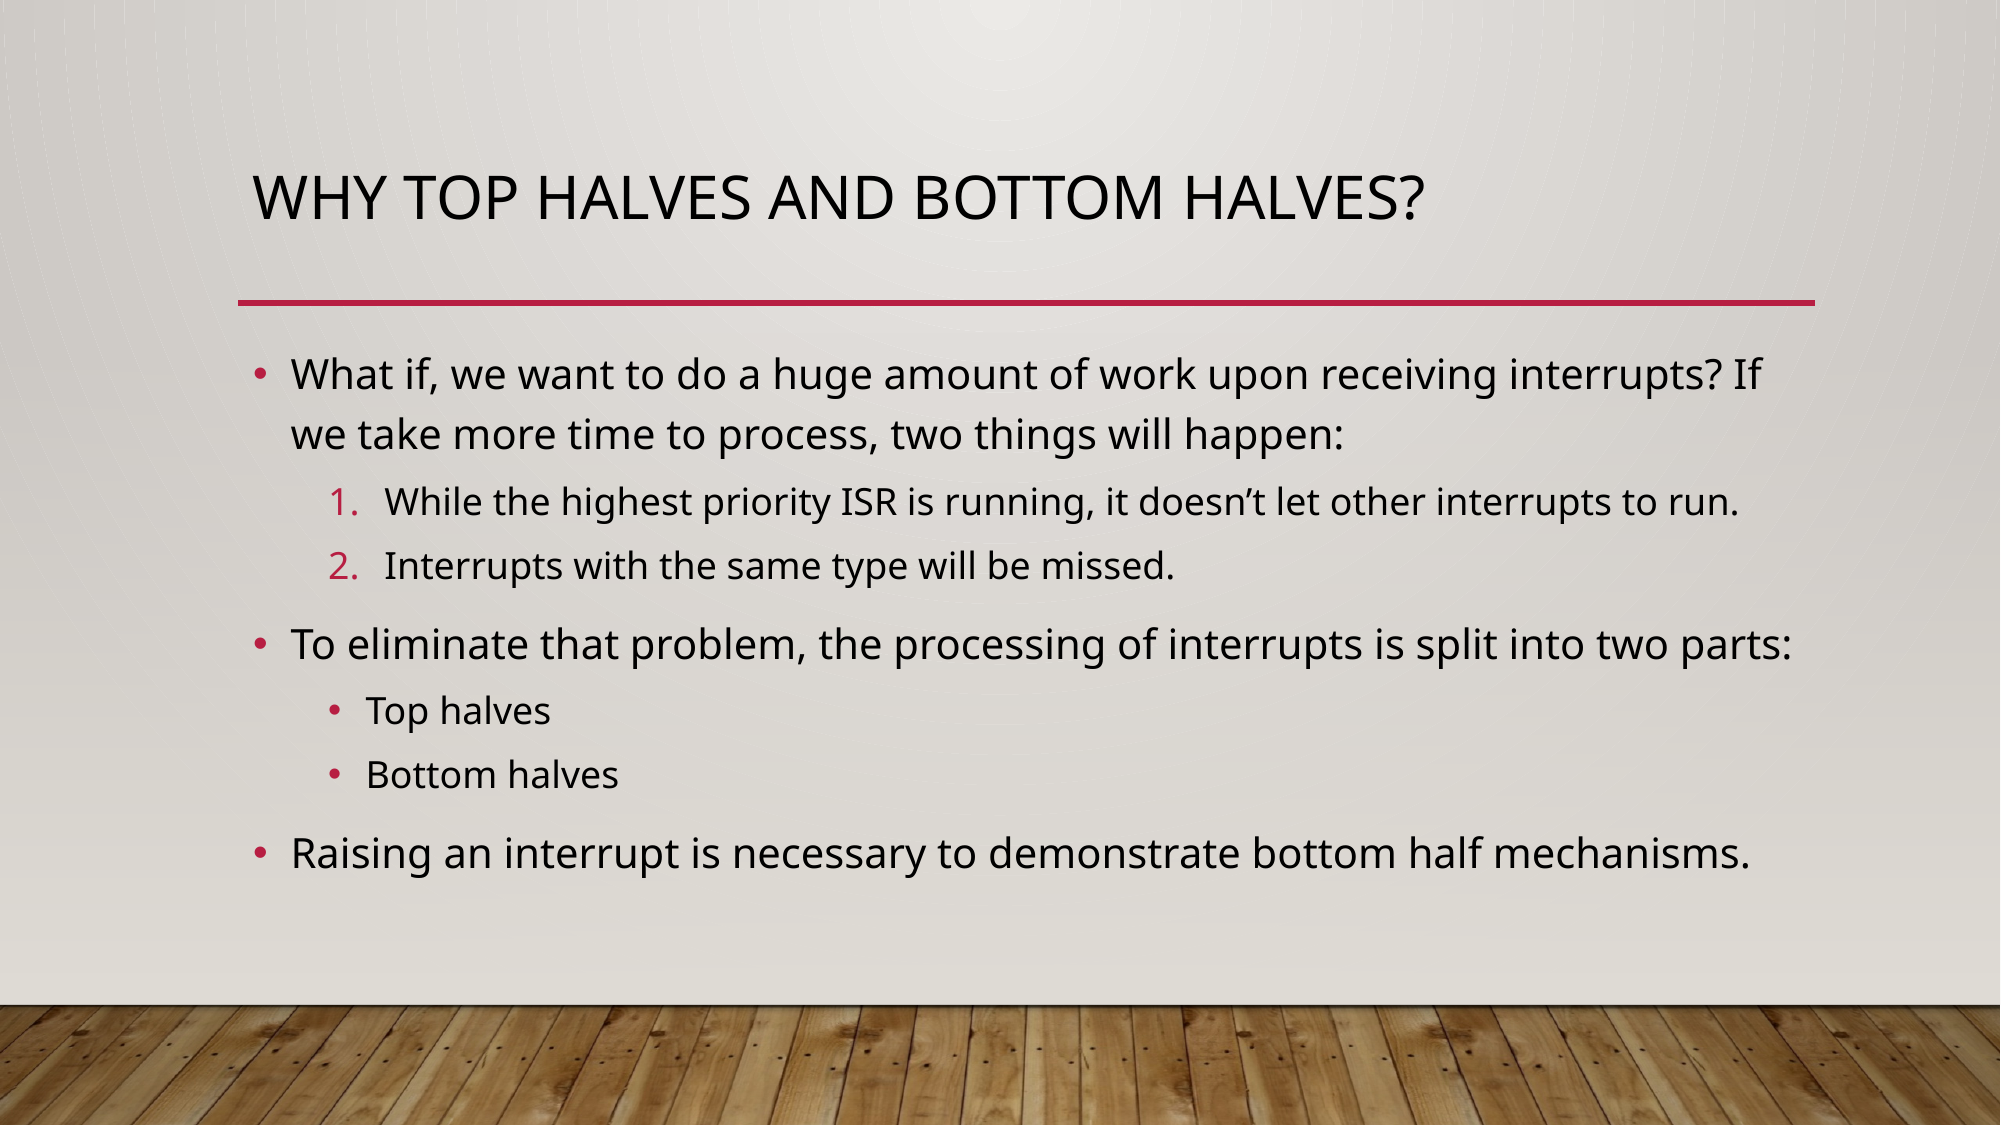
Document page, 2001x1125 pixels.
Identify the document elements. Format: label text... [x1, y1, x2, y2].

list What if, we want to do a huge amount of work upon receiving interrupts? If we take more time to process, two things will happen: While the highest priority ISR is running, it doesn’t let other interrupts to run. Interrupts with the same type will be missed. To eliminate that problem, the processing of interrupts is split into two parts: Top halves Bottom halves Raising an interrupt is necessary to demonstrate bottom half mechanisms. [238, 330, 1814, 897]
picture [0, 1005, 2000, 1125]
text_box WHY TOP HALVES AND BOTTOM HALVES? [238, 151, 1732, 239]
